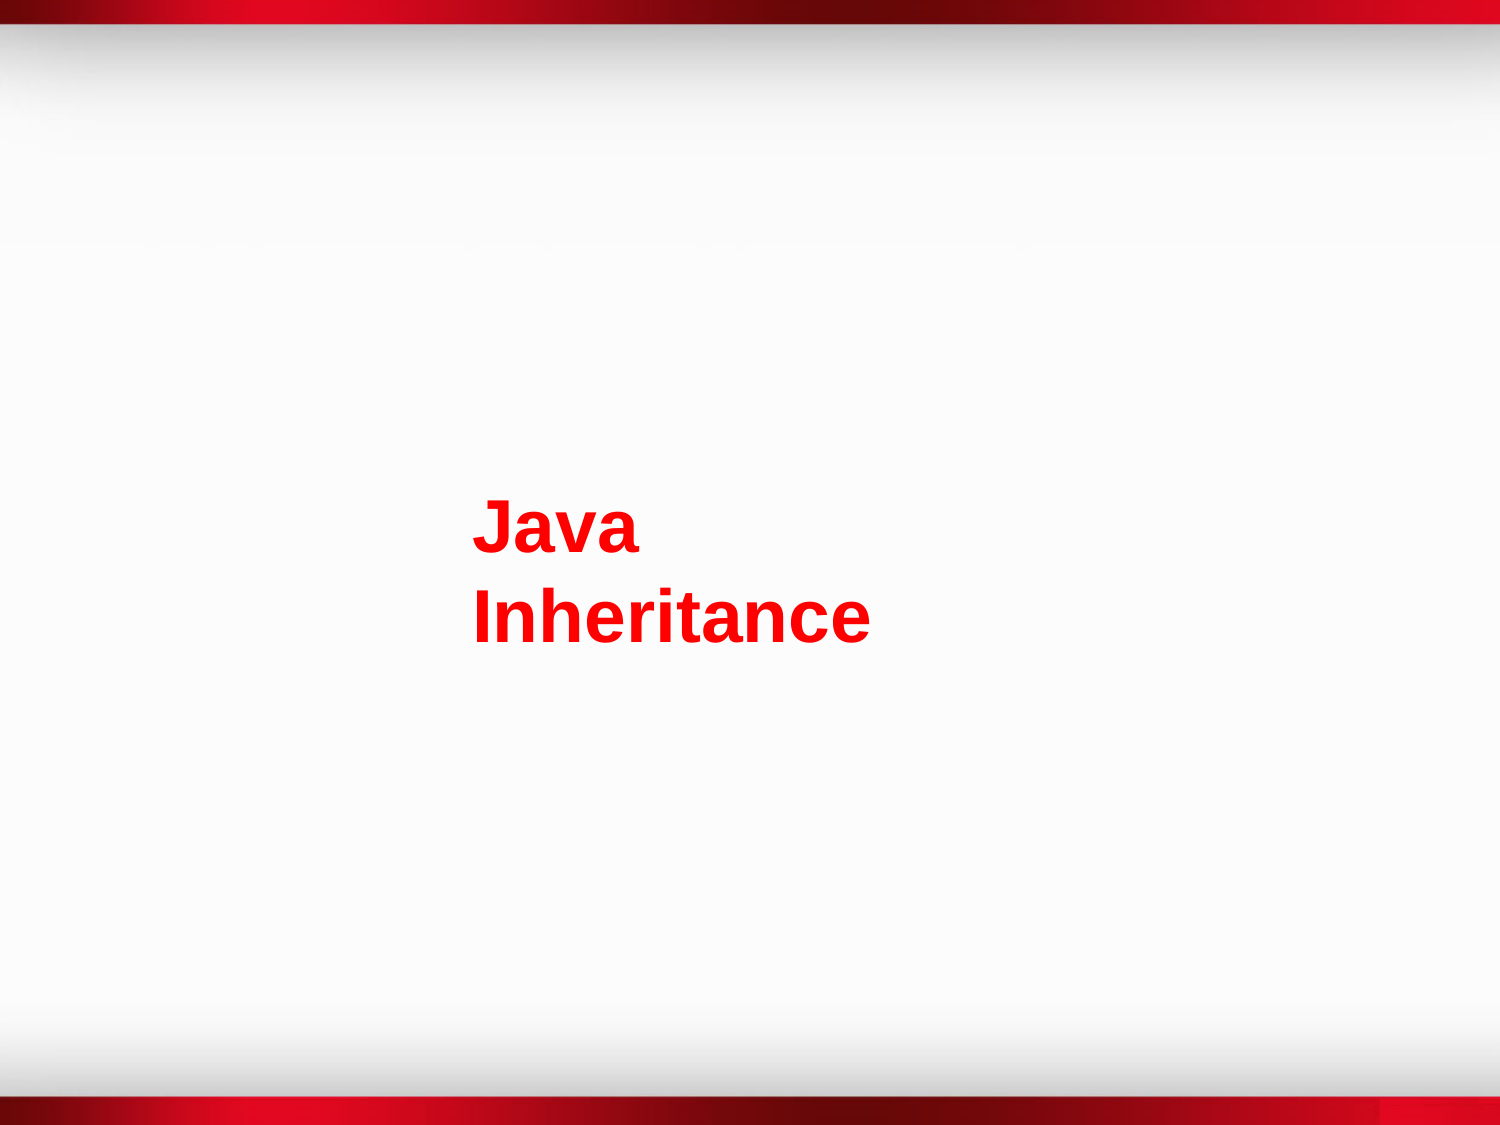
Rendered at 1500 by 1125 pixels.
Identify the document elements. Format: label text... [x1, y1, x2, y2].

picture [0, 0, 1500, 1125]
text_box Java Inheritance [382, 469, 1029, 563]
